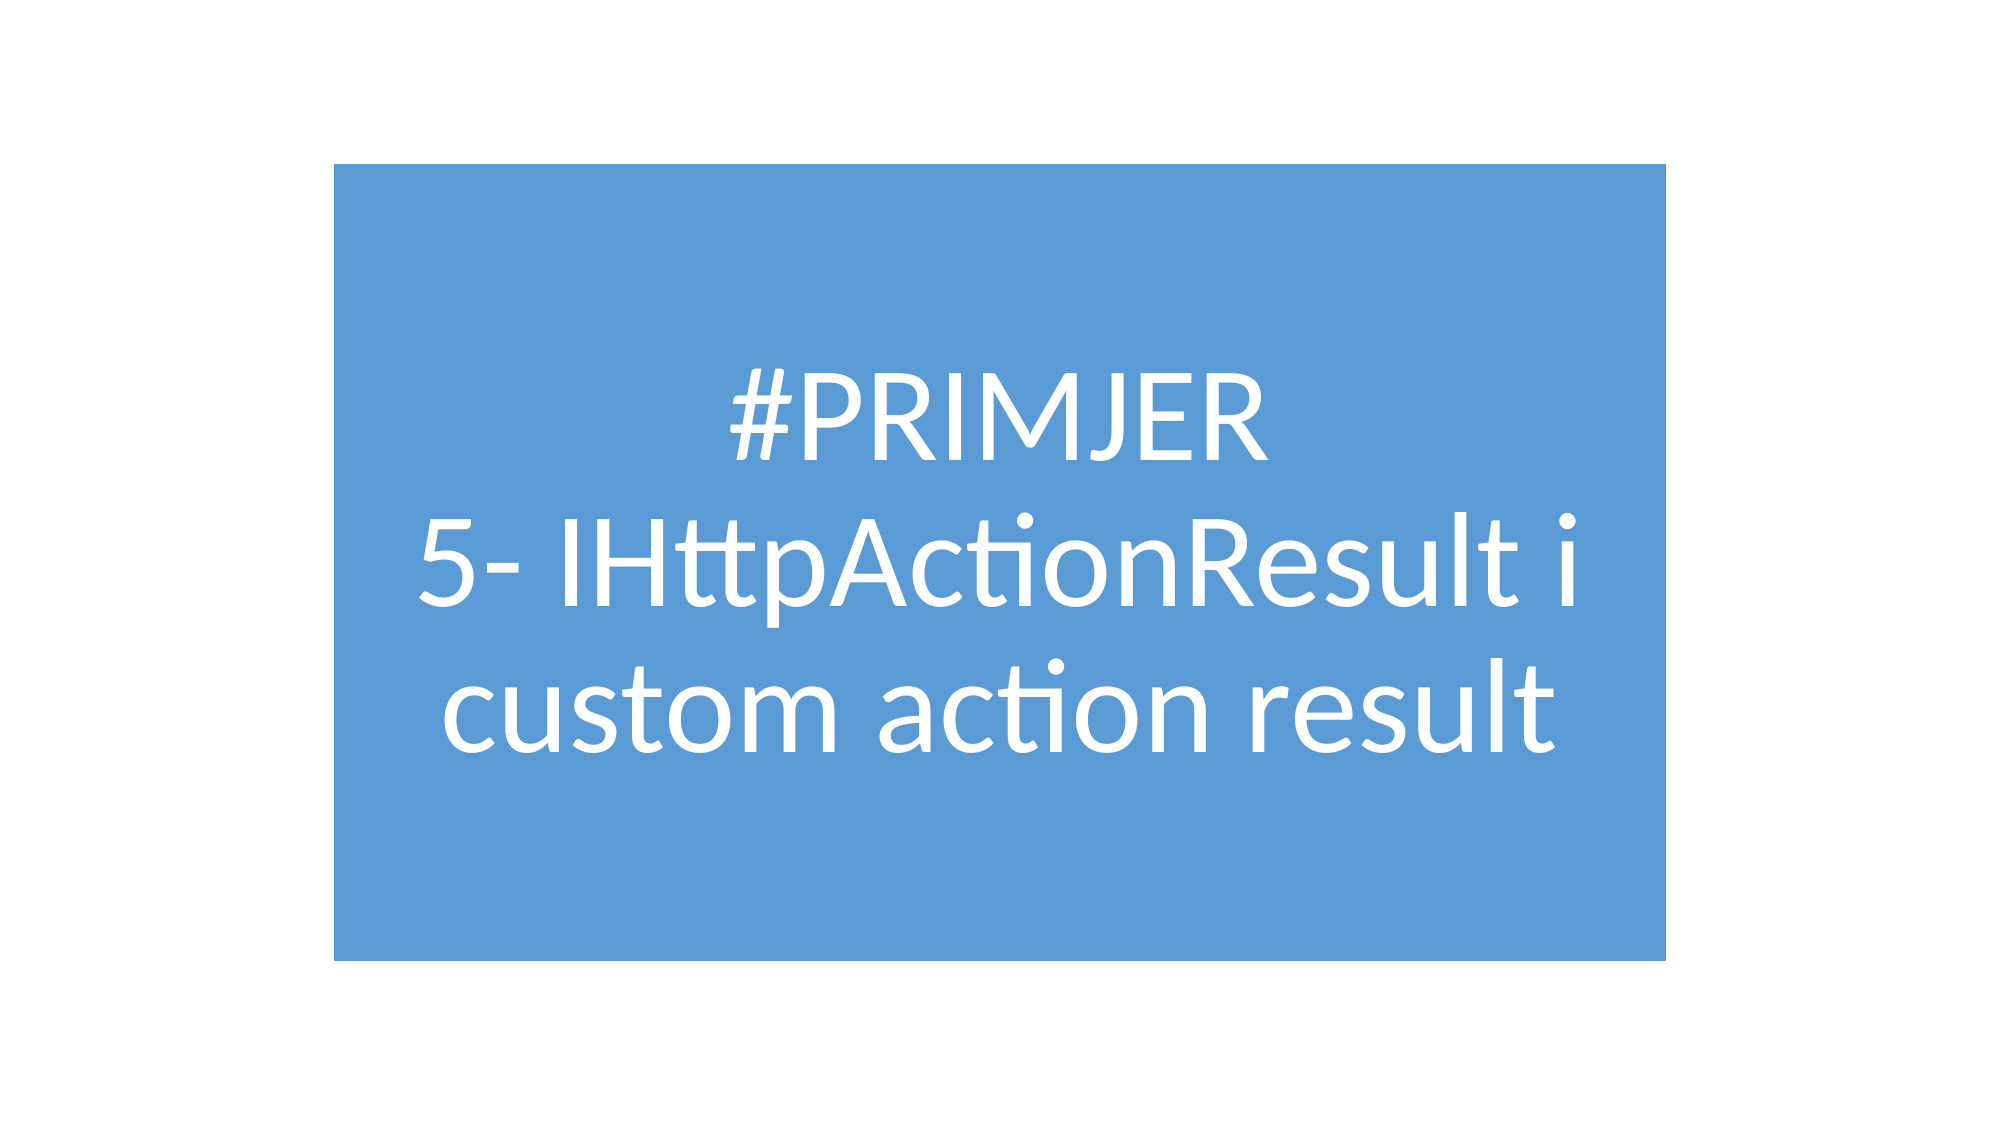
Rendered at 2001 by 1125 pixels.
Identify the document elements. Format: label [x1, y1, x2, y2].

text_box [333, 117, 1667, 1007]
